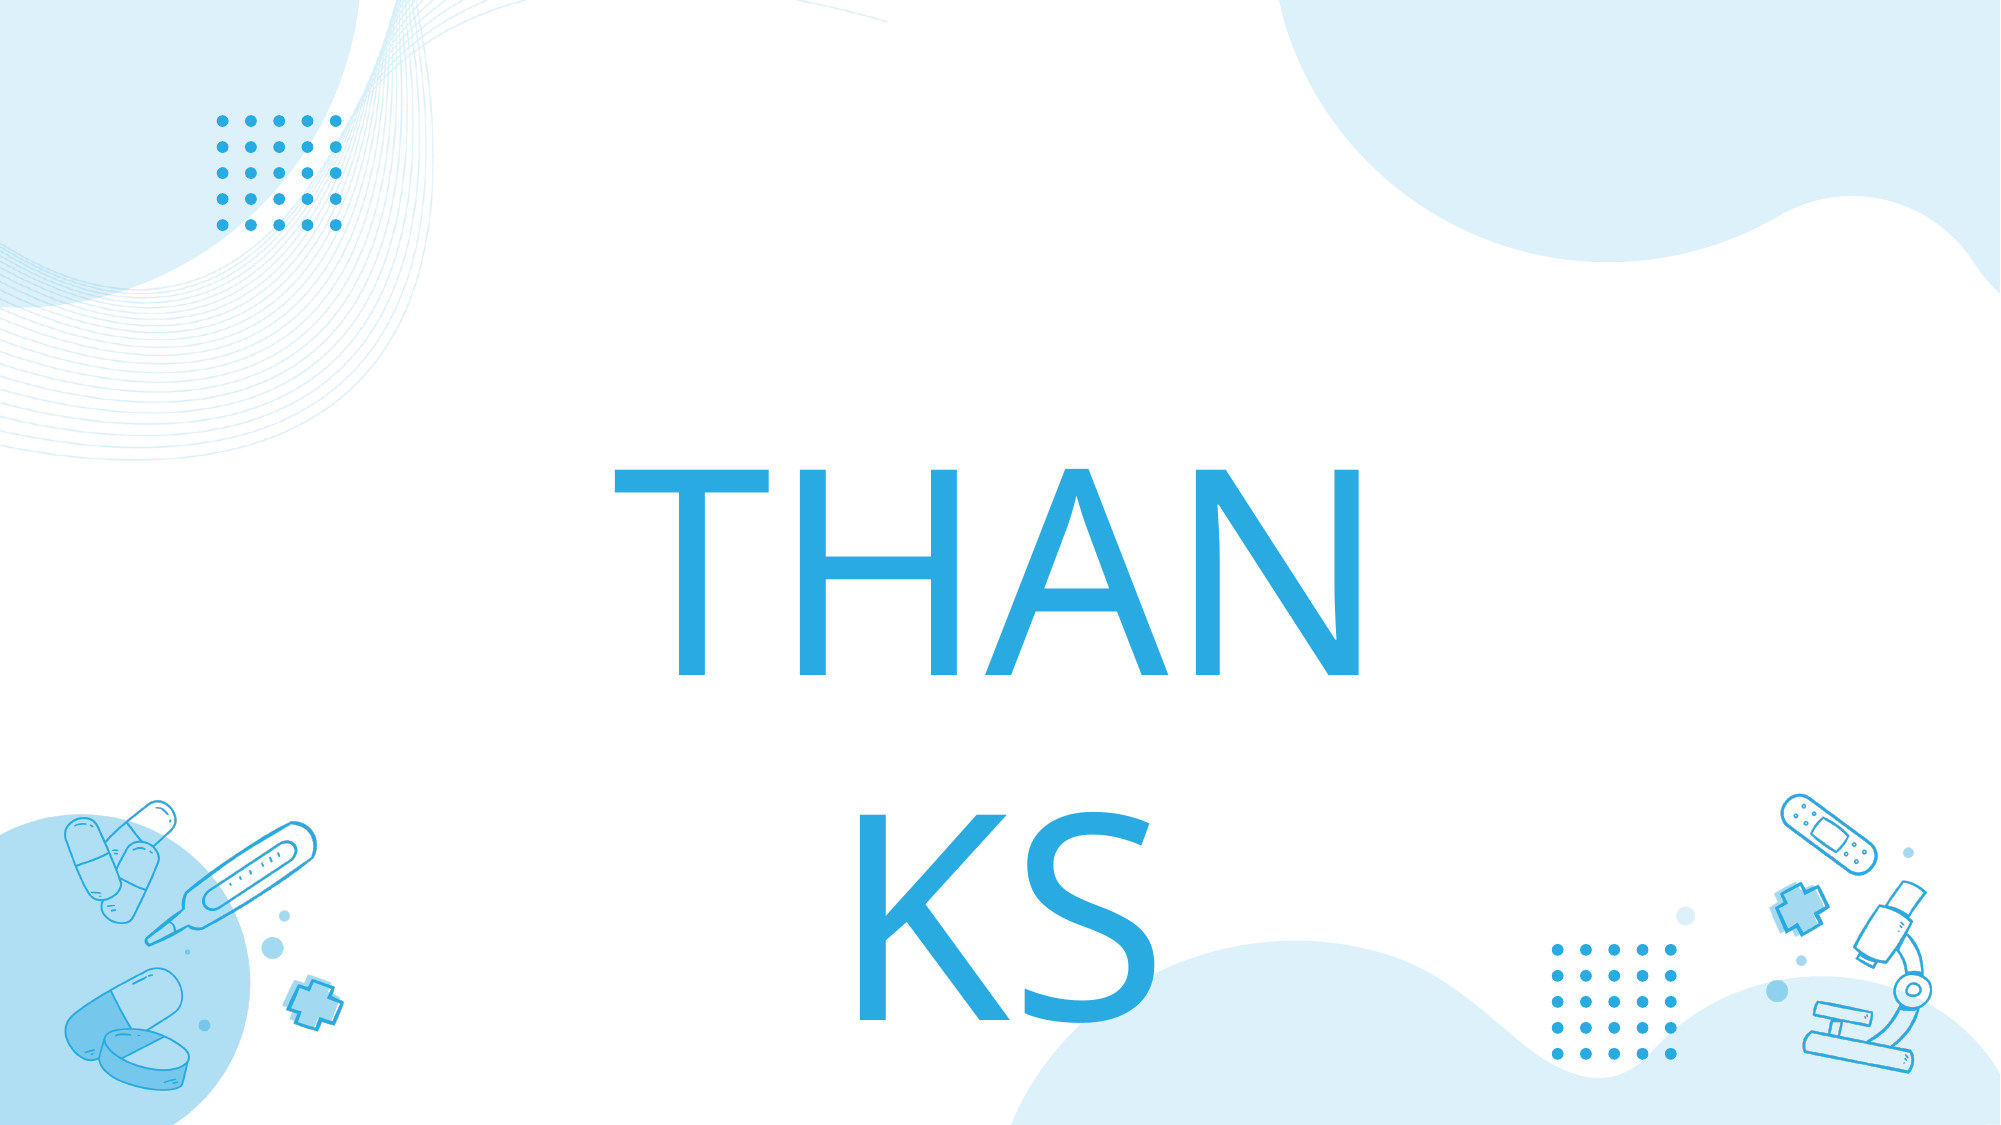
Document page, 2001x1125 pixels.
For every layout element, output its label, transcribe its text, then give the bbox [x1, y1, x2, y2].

text_box [1278, 0, 2000, 294]
text_box [1011, 984, 2000, 1125]
picture [1676, 793, 1932, 1074]
picture [0, 0, 996, 713]
text_box THANKS [551, 380, 1449, 1086]
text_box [216, 115, 342, 231]
picture [0, 800, 344, 1125]
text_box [1551, 943, 1677, 1060]
